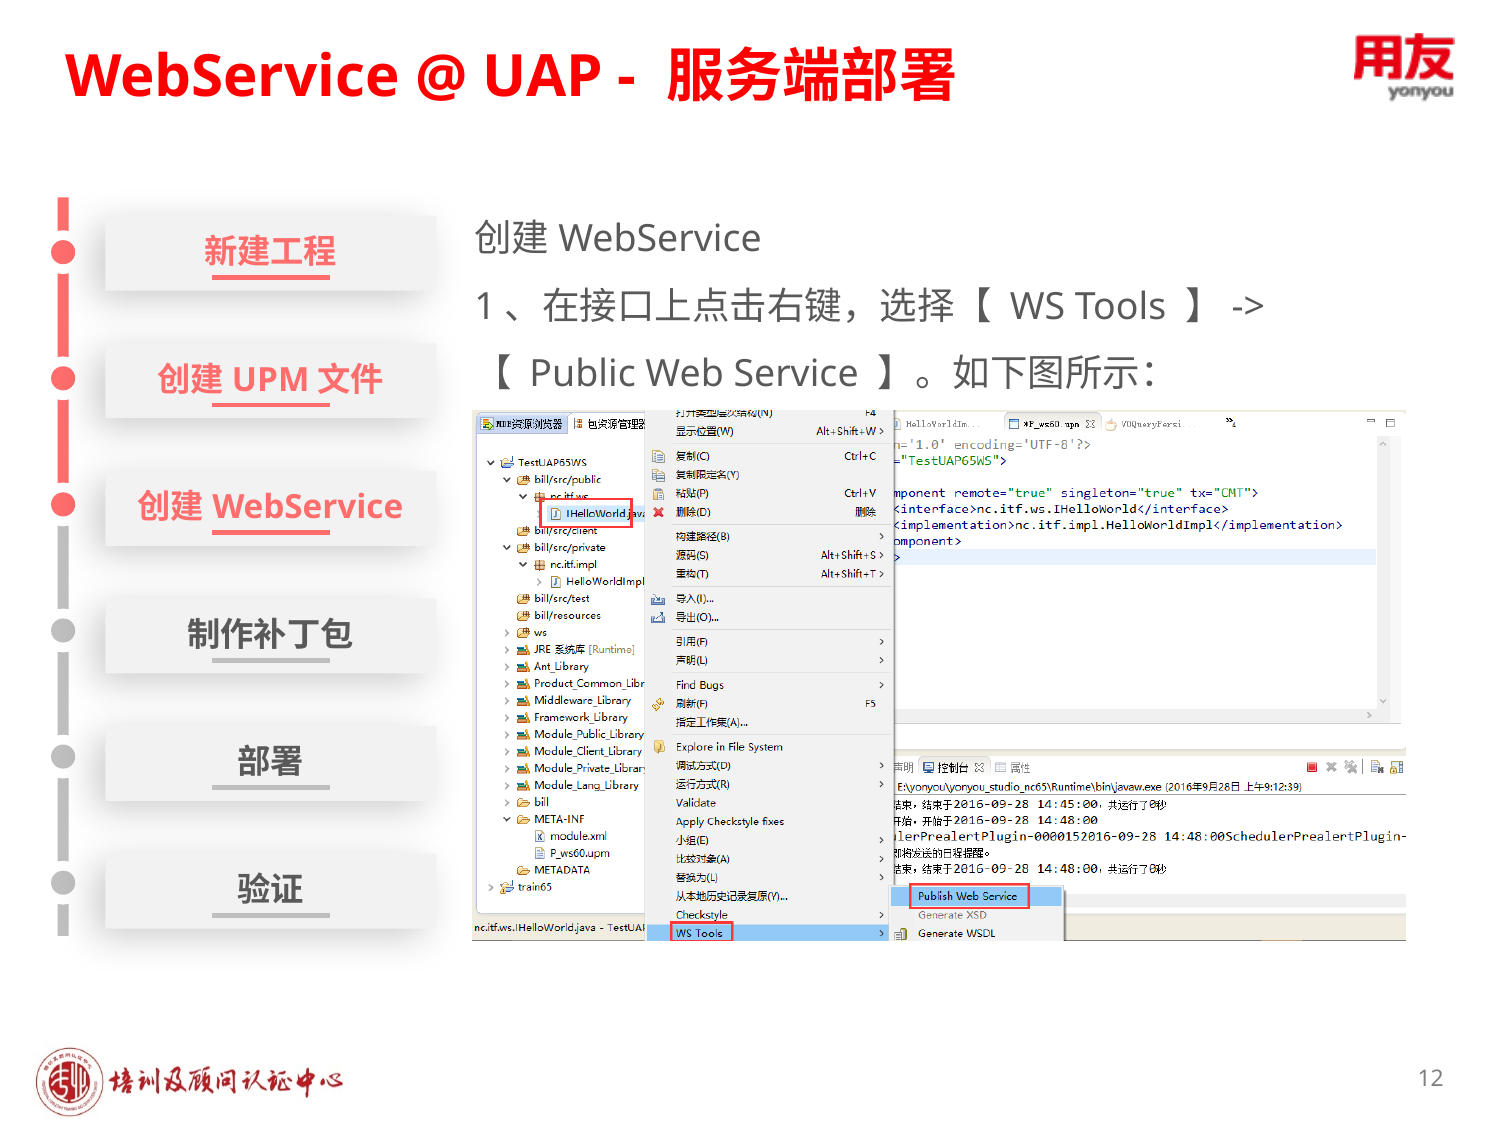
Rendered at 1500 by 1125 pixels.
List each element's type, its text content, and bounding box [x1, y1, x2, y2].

text_box WebService @ UAP - 服务端部署 [49, 30, 1263, 156]
picture [472, 410, 1406, 941]
text_box 创建WebService 1、在接口上点击右键，选择【 WS Tools 】-> 【 Public Web Service 】。如下图所示： [459, 184, 1459, 402]
picture [33, 1041, 349, 1122]
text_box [105, 215, 437, 929]
picture [1354, 33, 1455, 102]
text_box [40, 197, 86, 937]
